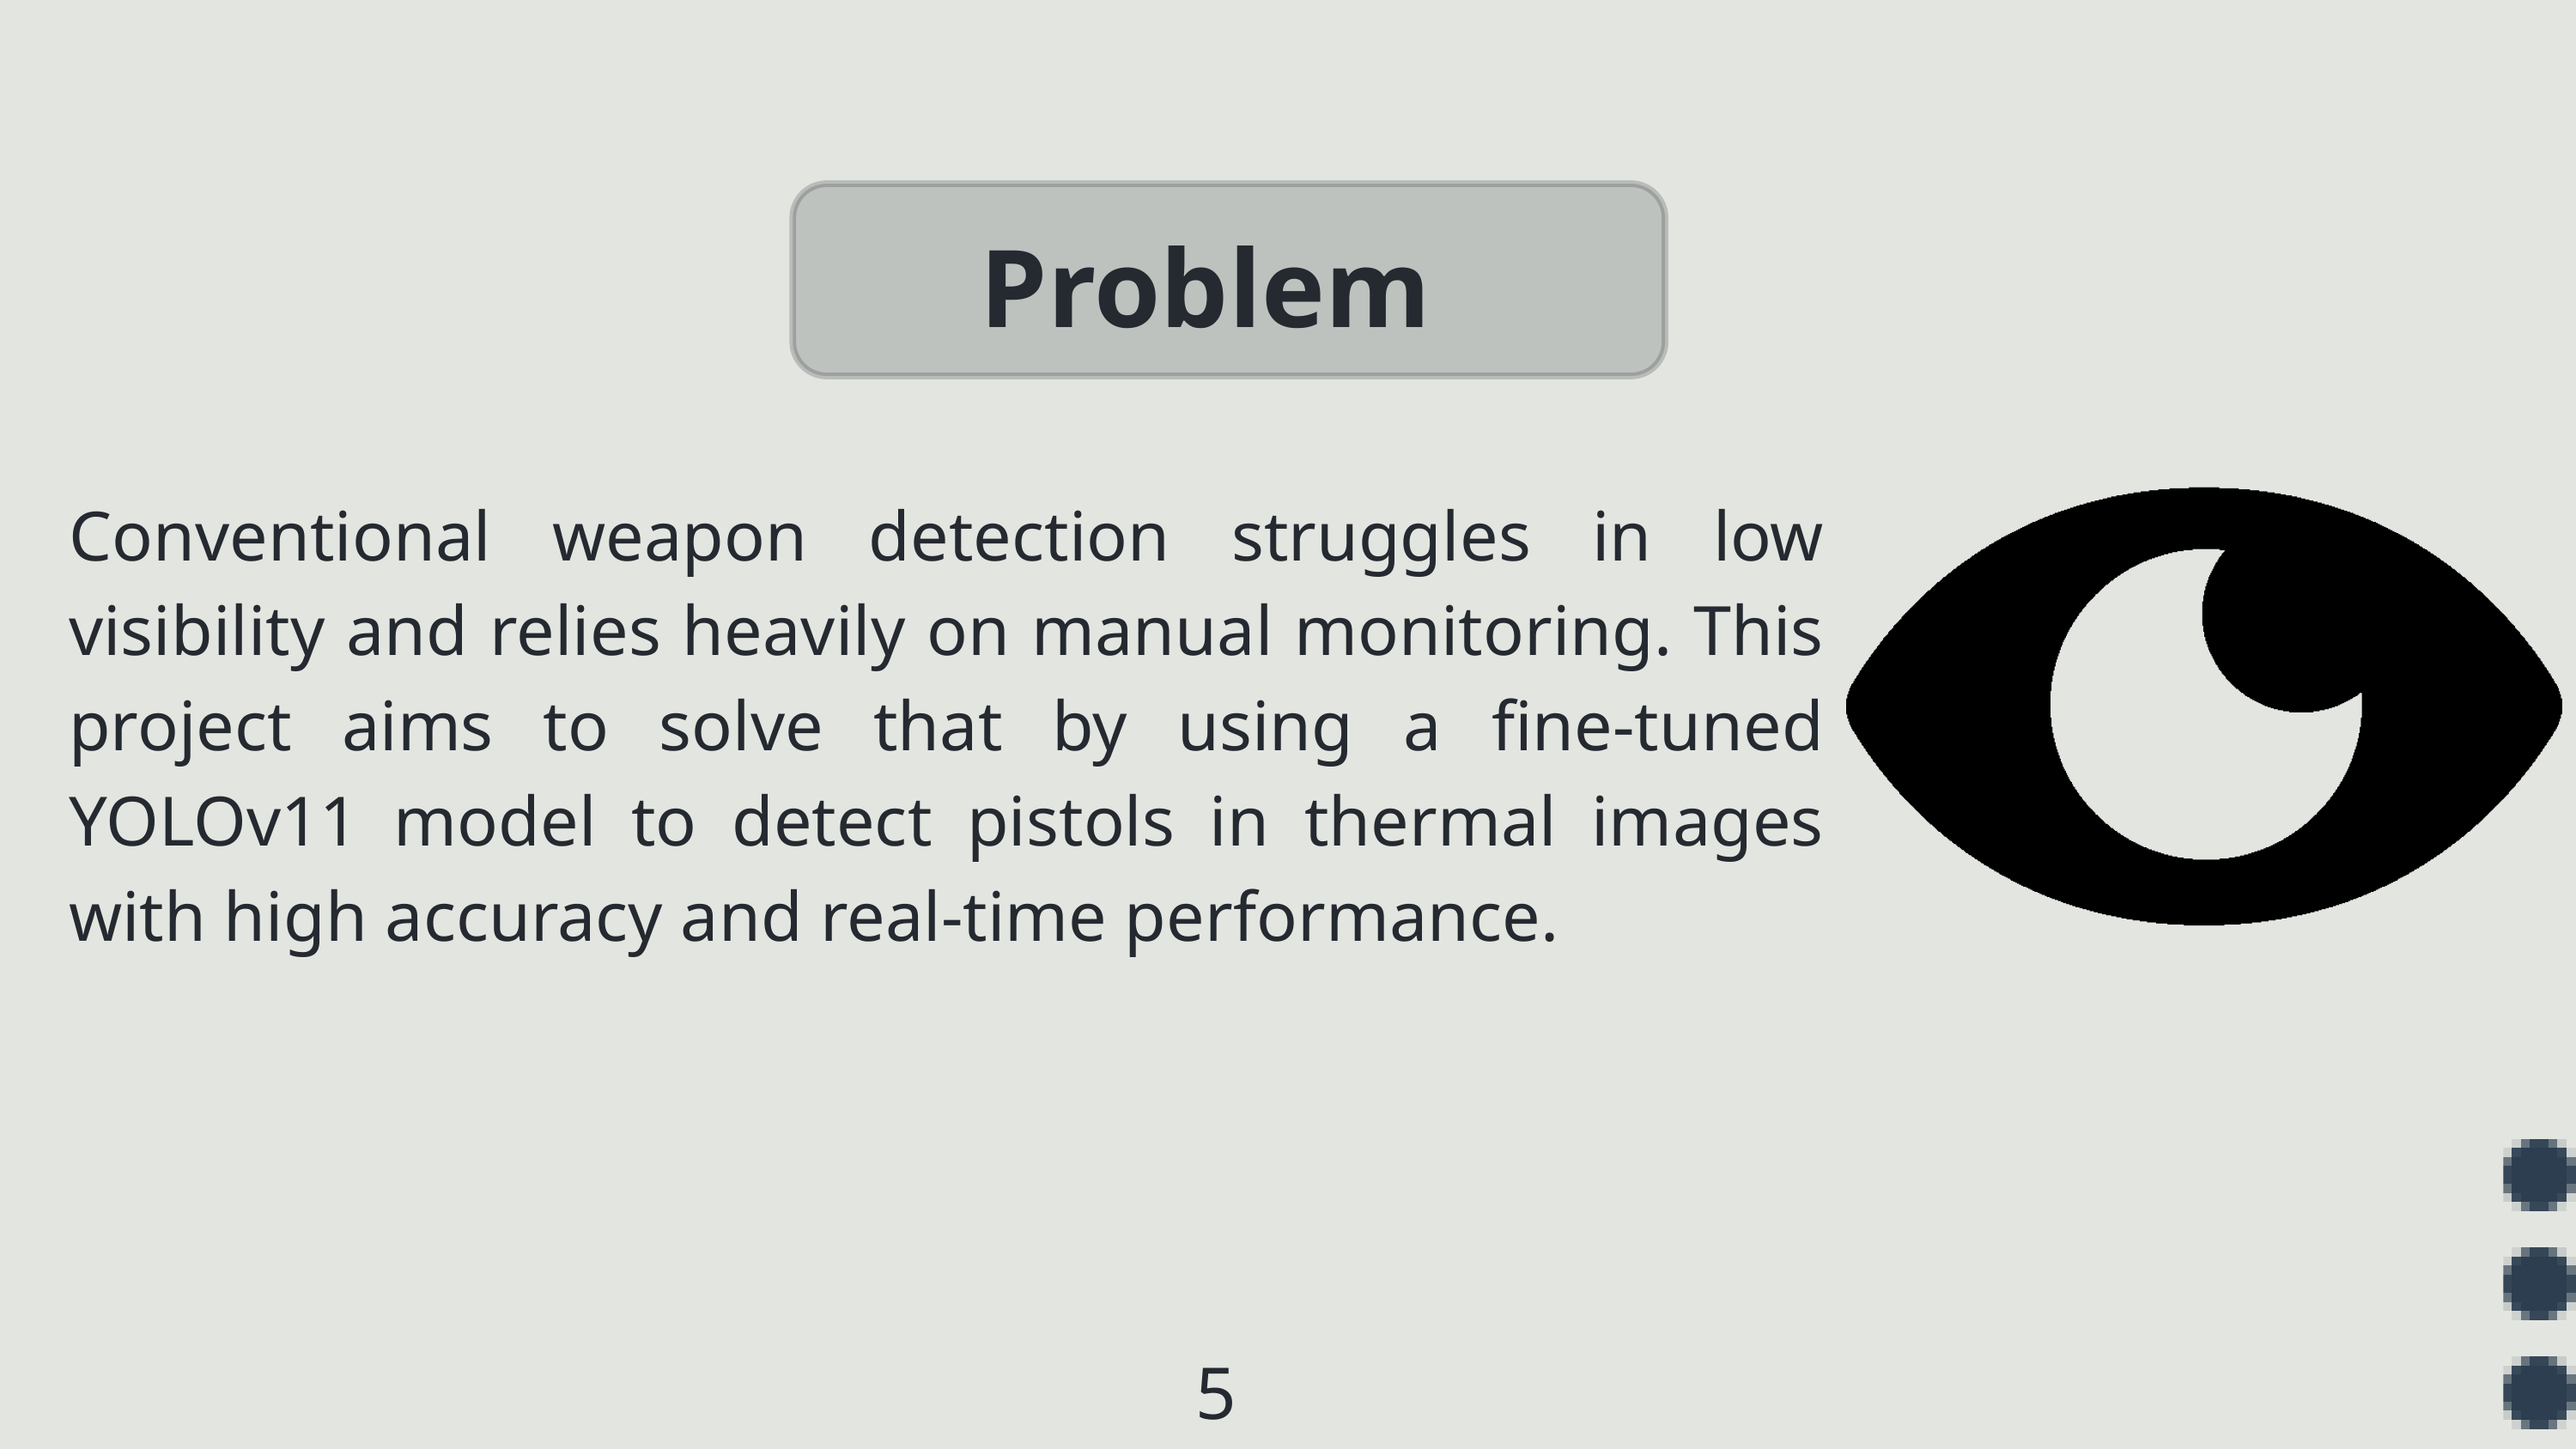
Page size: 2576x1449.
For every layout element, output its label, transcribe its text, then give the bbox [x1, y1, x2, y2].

text_box Conventional weapon detection struggles in low visibility and relies heavily on manual monitoring. This project aims to solve that by using a fine-tuned YOLOv11 model to detect pistols in thermal images with high accuracy and real-time performance. [69, 479, 1825, 1050]
text_box [2503, 1139, 2576, 1429]
text_box 5 [1195, 1333, 1237, 1434]
picture [1845, 478, 2562, 934]
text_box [793, 183, 1666, 377]
